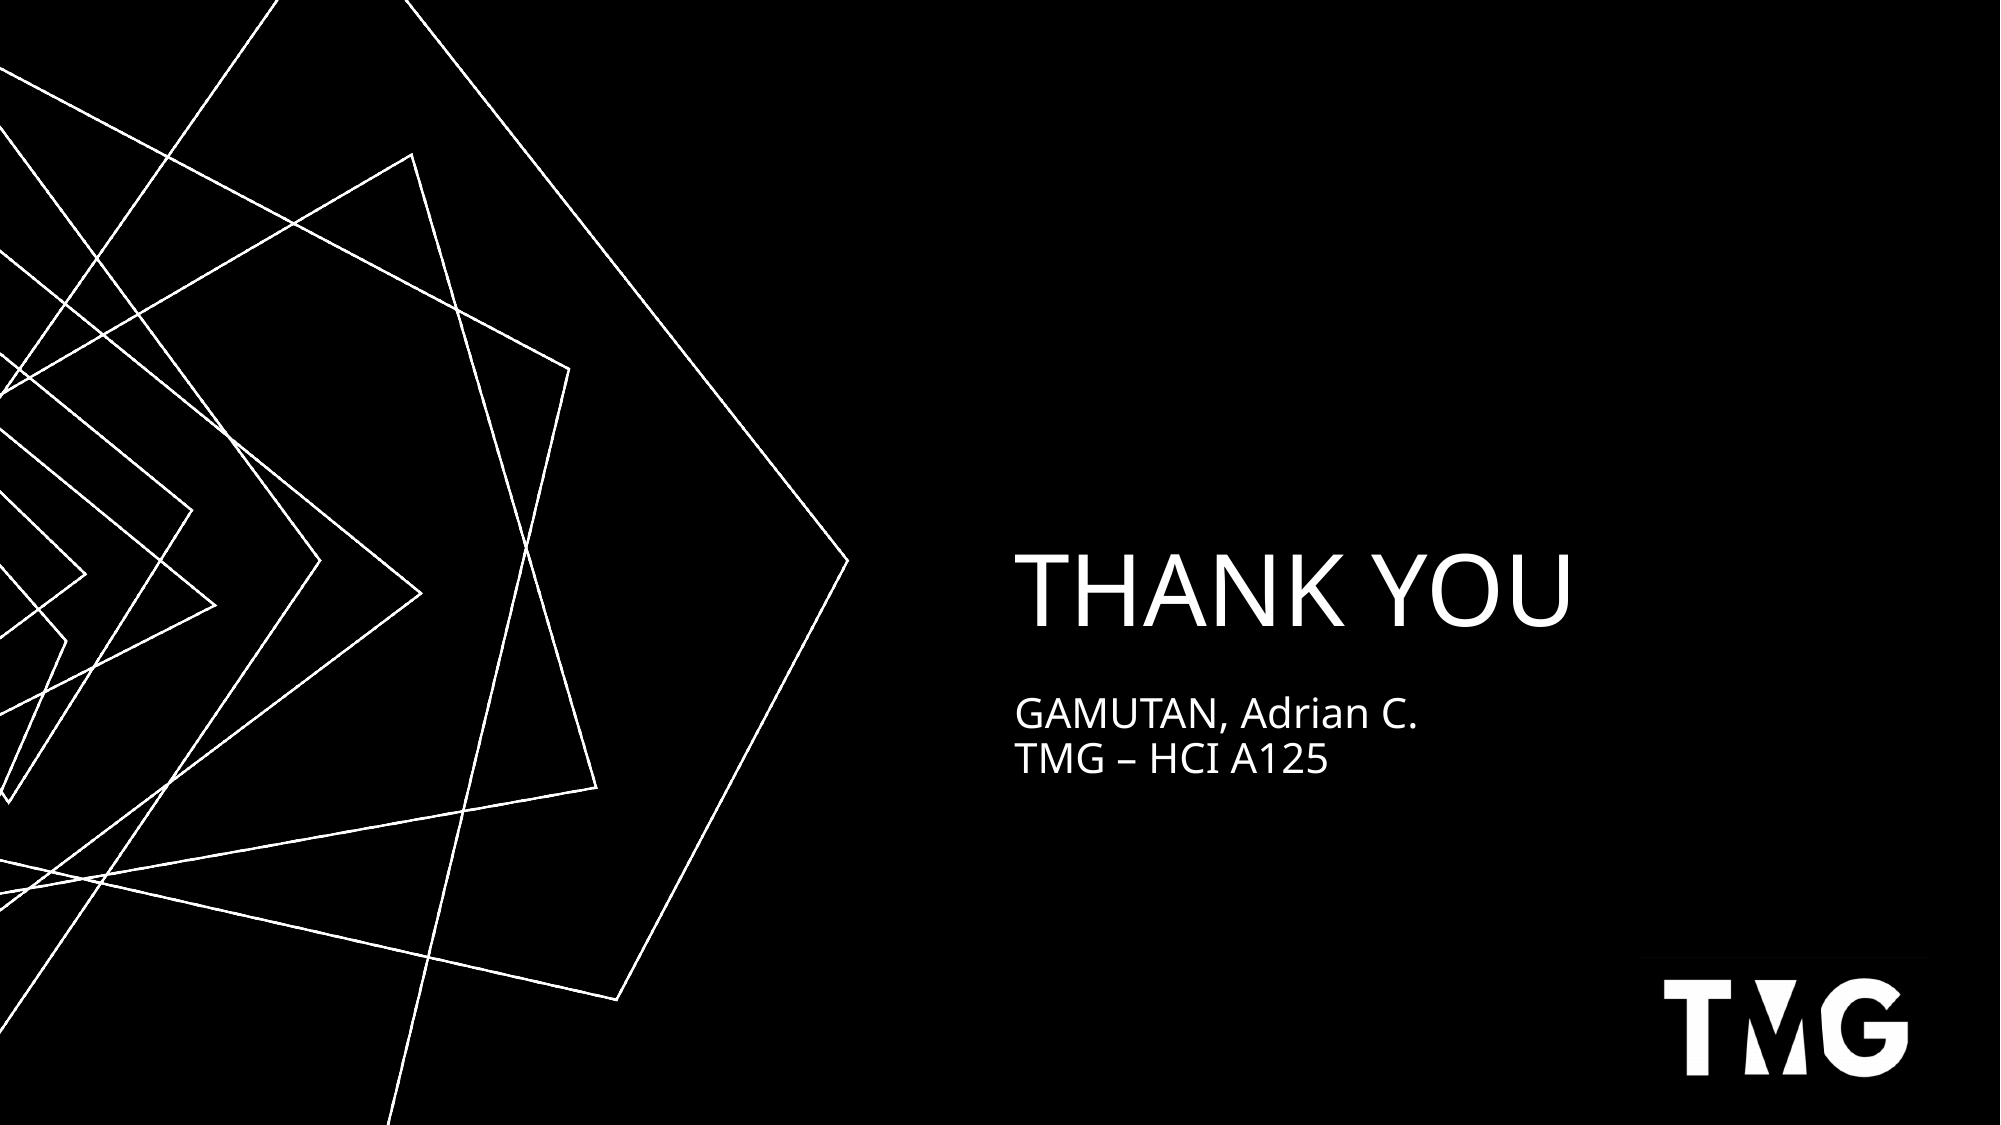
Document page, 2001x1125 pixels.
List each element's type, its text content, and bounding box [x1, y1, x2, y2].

picture [0, 0, 850, 1125]
picture [1639, 957, 1929, 1098]
list GAMUTAN, Adrian C. TMG – HCI A125 [999, 684, 1829, 1098]
title Thank you [999, 61, 1829, 656]
